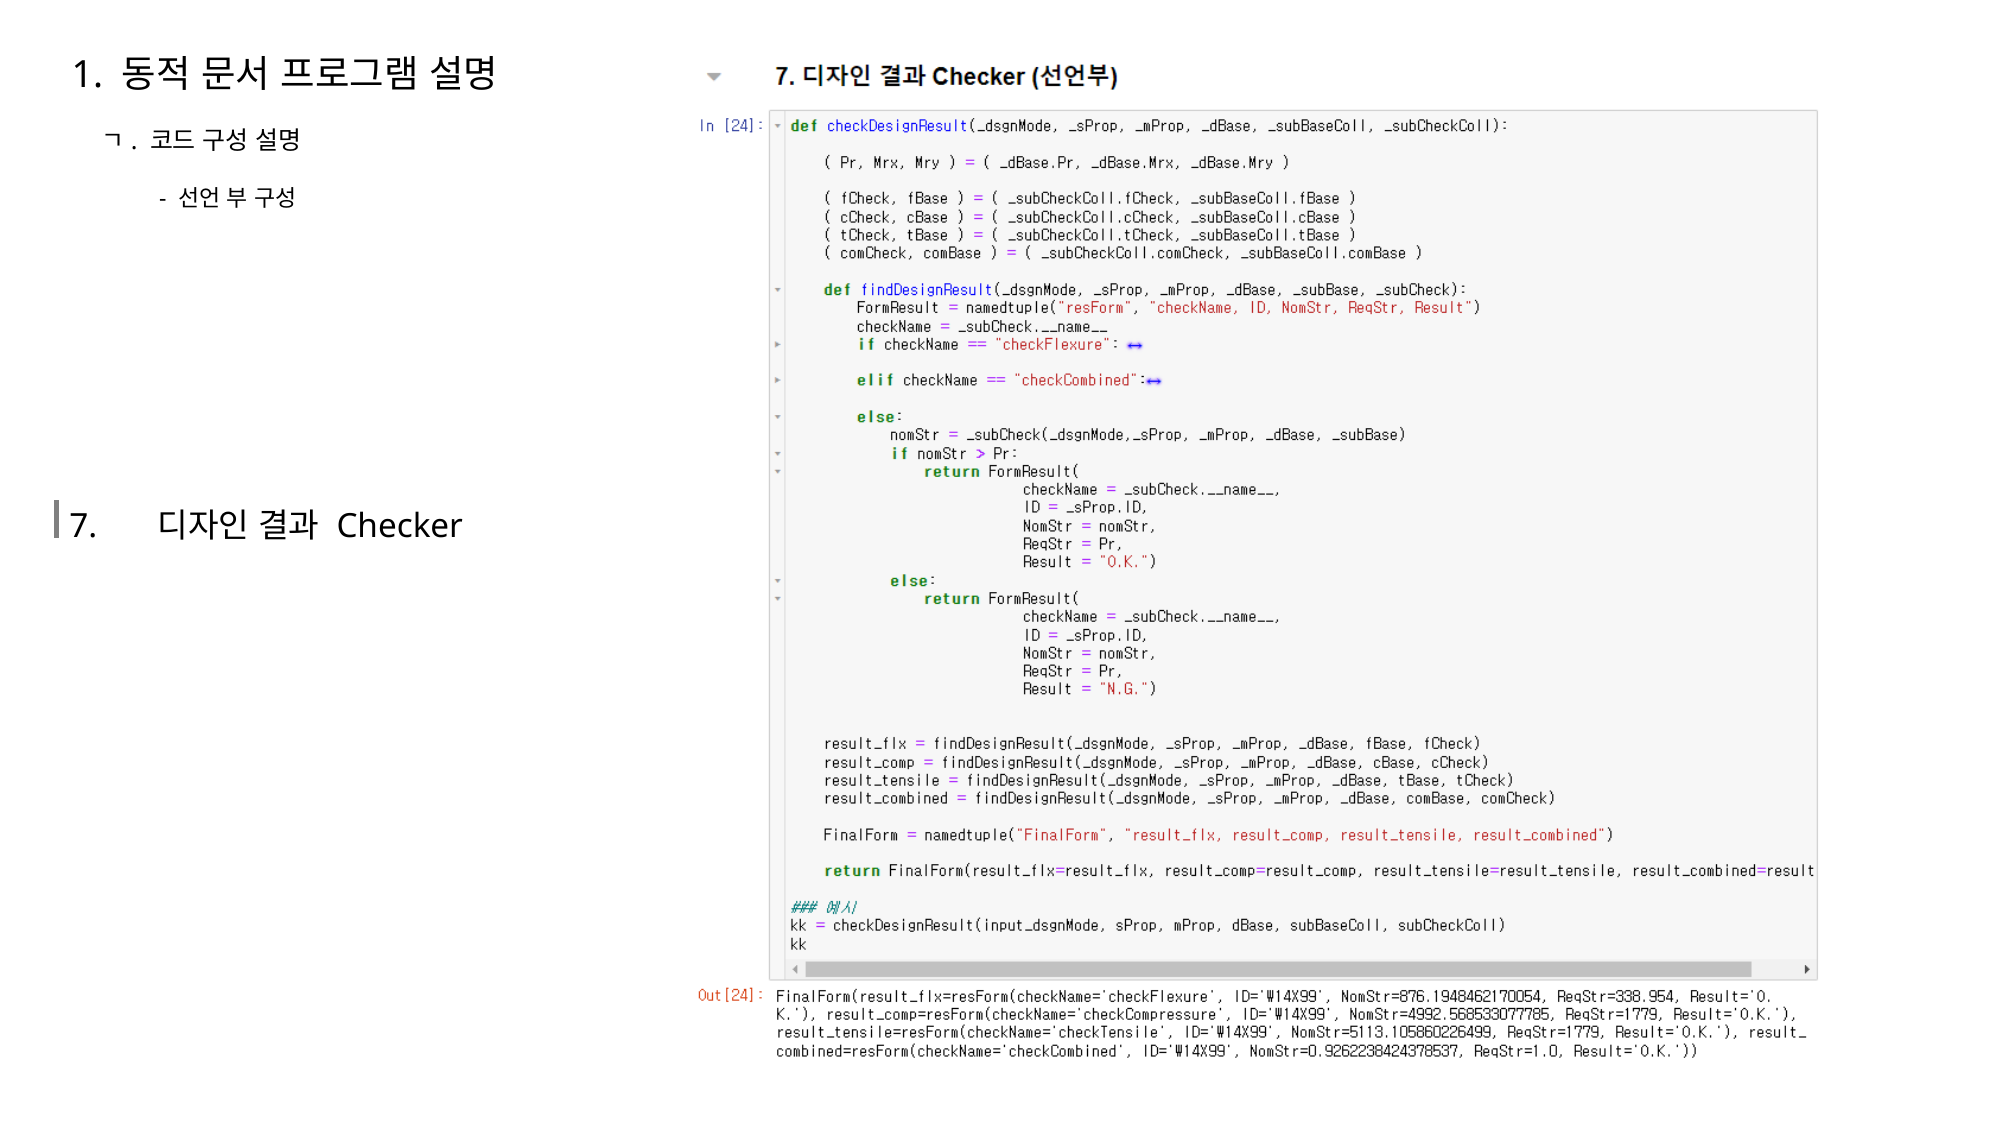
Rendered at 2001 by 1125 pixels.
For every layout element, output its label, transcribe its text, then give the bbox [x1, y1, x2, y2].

picture [693, 60, 1824, 1065]
text_box - 선언 부 구성 [144, 176, 313, 219]
text_box ㄱ. 코드 구성 설명 [87, 117, 317, 162]
text_box 1. 동적 문서 프로그램 설명 [56, 42, 514, 103]
text_box 7. 디자인 결과 Checker [54, 477, 478, 552]
